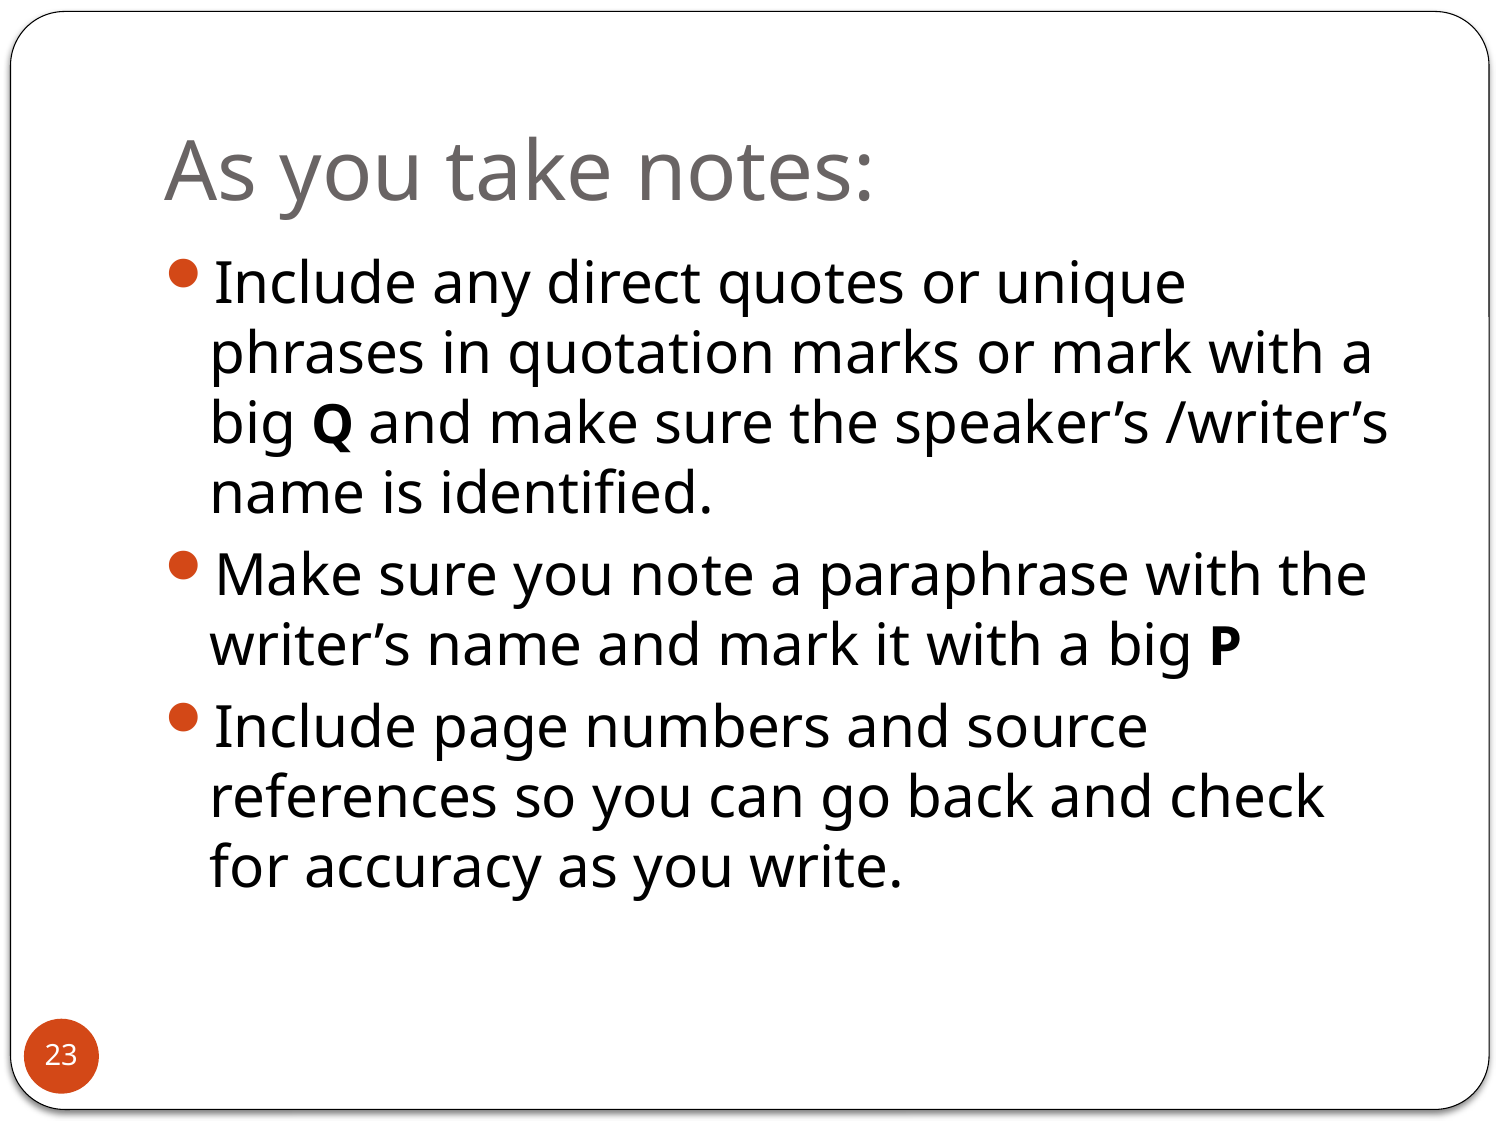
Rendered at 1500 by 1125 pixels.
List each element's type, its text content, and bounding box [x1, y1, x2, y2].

slide_number 23 [23, 1018, 99, 1094]
title As you take notes: [150, 45, 1425, 233]
list Include any direct quotes or unique phrases in quotation marks or mark with a big Q and make sure the speaker’s /writer’s name is identified. Make sure you note a paraphrase with the writer’s name and mark it with a big P Include page numbers and source references so you can go back and check for accuracy as you write. [150, 237, 1425, 988]
